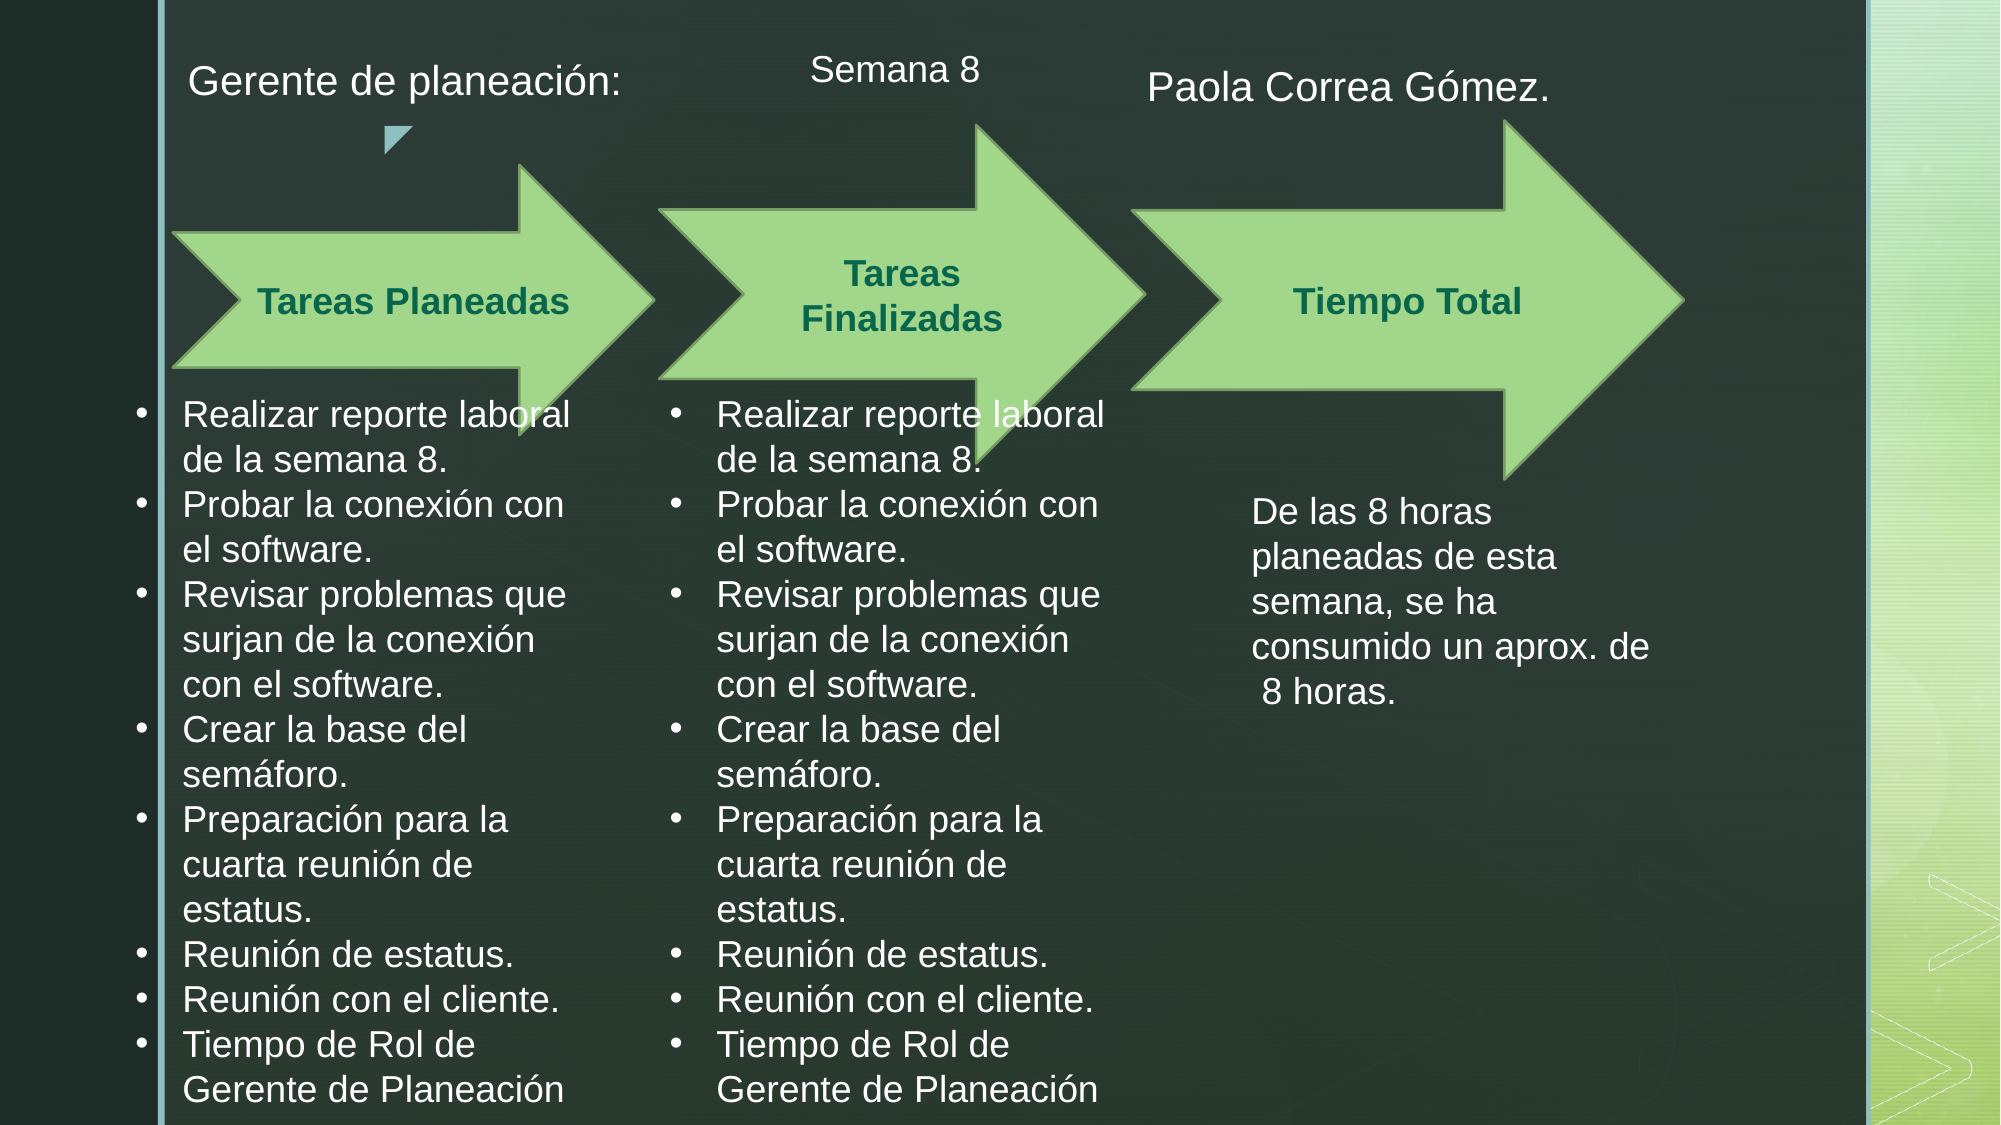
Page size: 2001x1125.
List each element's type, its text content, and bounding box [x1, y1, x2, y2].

text_box Paola Correa Gómez. [1131, 52, 1650, 118]
text_box Tareas Finalizadas [659, 124, 1146, 382]
text_box Tiempo Total [1131, 120, 1685, 479]
text_box Gerente de planeación: [172, 45, 691, 111]
text_box Realizar reporte laboral de la semana 8. Probar la conexión con el software. Revisar problemas que surjan de la conexión con el software. Crear la base del semáforo. Preparación para la cuarta reunión de estatus. Reunión de estatus. Reunión con el cliente. Tiempo de Rol de Gerente de Planeación [654, 382, 1139, 1118]
text_box Tareas Planeadas [172, 164, 655, 382]
picture [1871, 0, 2001, 1125]
text_box Semana 8 [794, 37, 1037, 98]
text_box De las 8 horas planeadas de esta semana, se ha consumido un aprox. de 8 horas. [1236, 479, 1685, 765]
text_box Realizar reporte laboral de la semana 8. Probar la conexión con el software. Revisar problemas que surjan de la conexión con el software. Crear la base del semáforo. Preparación para la cuarta reunión de estatus. Reunión de estatus. Reunión con el cliente. Tiempo de Rol de Gerente de Planeación [120, 382, 605, 1118]
